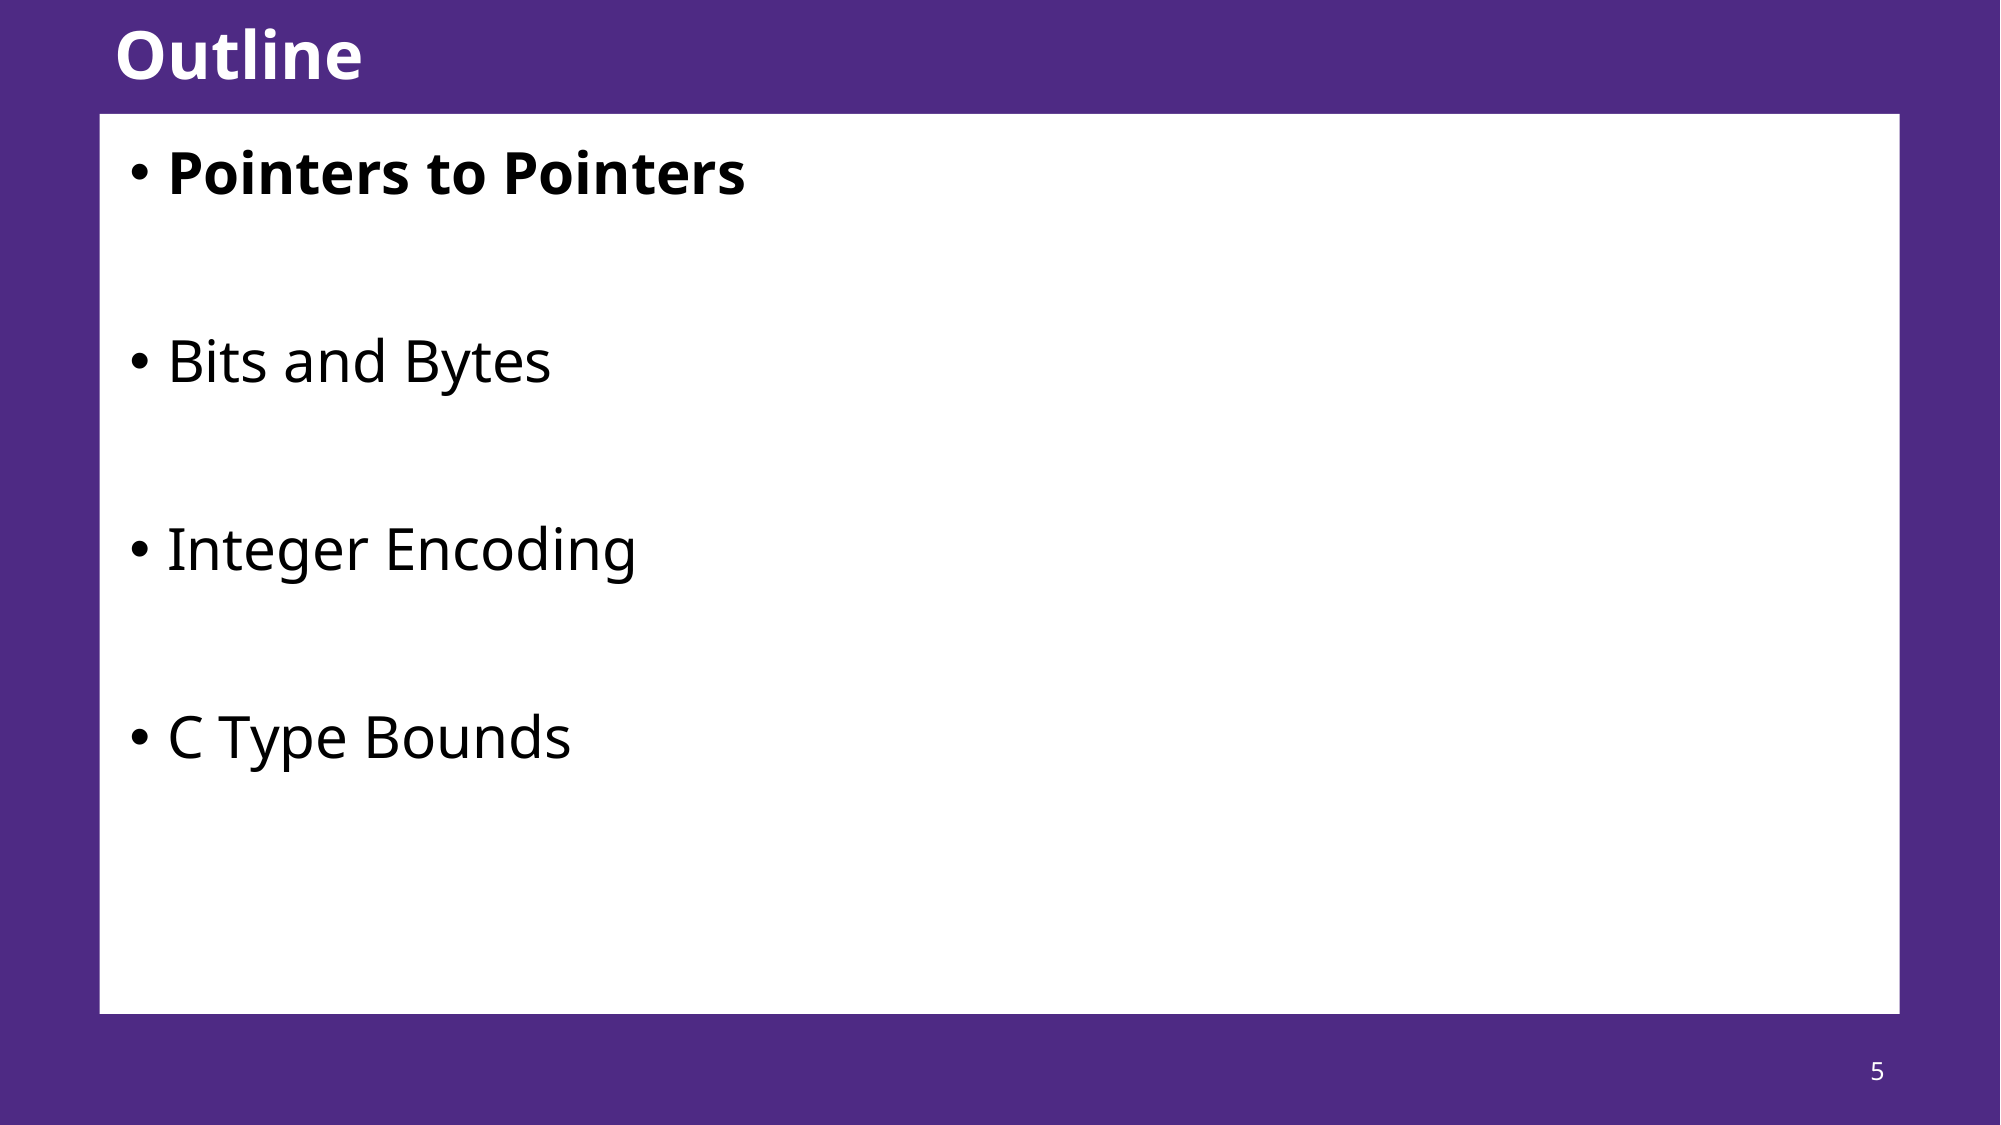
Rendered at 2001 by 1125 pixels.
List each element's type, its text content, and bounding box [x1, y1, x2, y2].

title Outline [99, 1, 1900, 114]
slide_number 5 [1749, 1042, 1900, 1103]
list Pointers to Pointers Bits and Bytes Integer Encoding C Type Bounds [99, 114, 1900, 1014]
